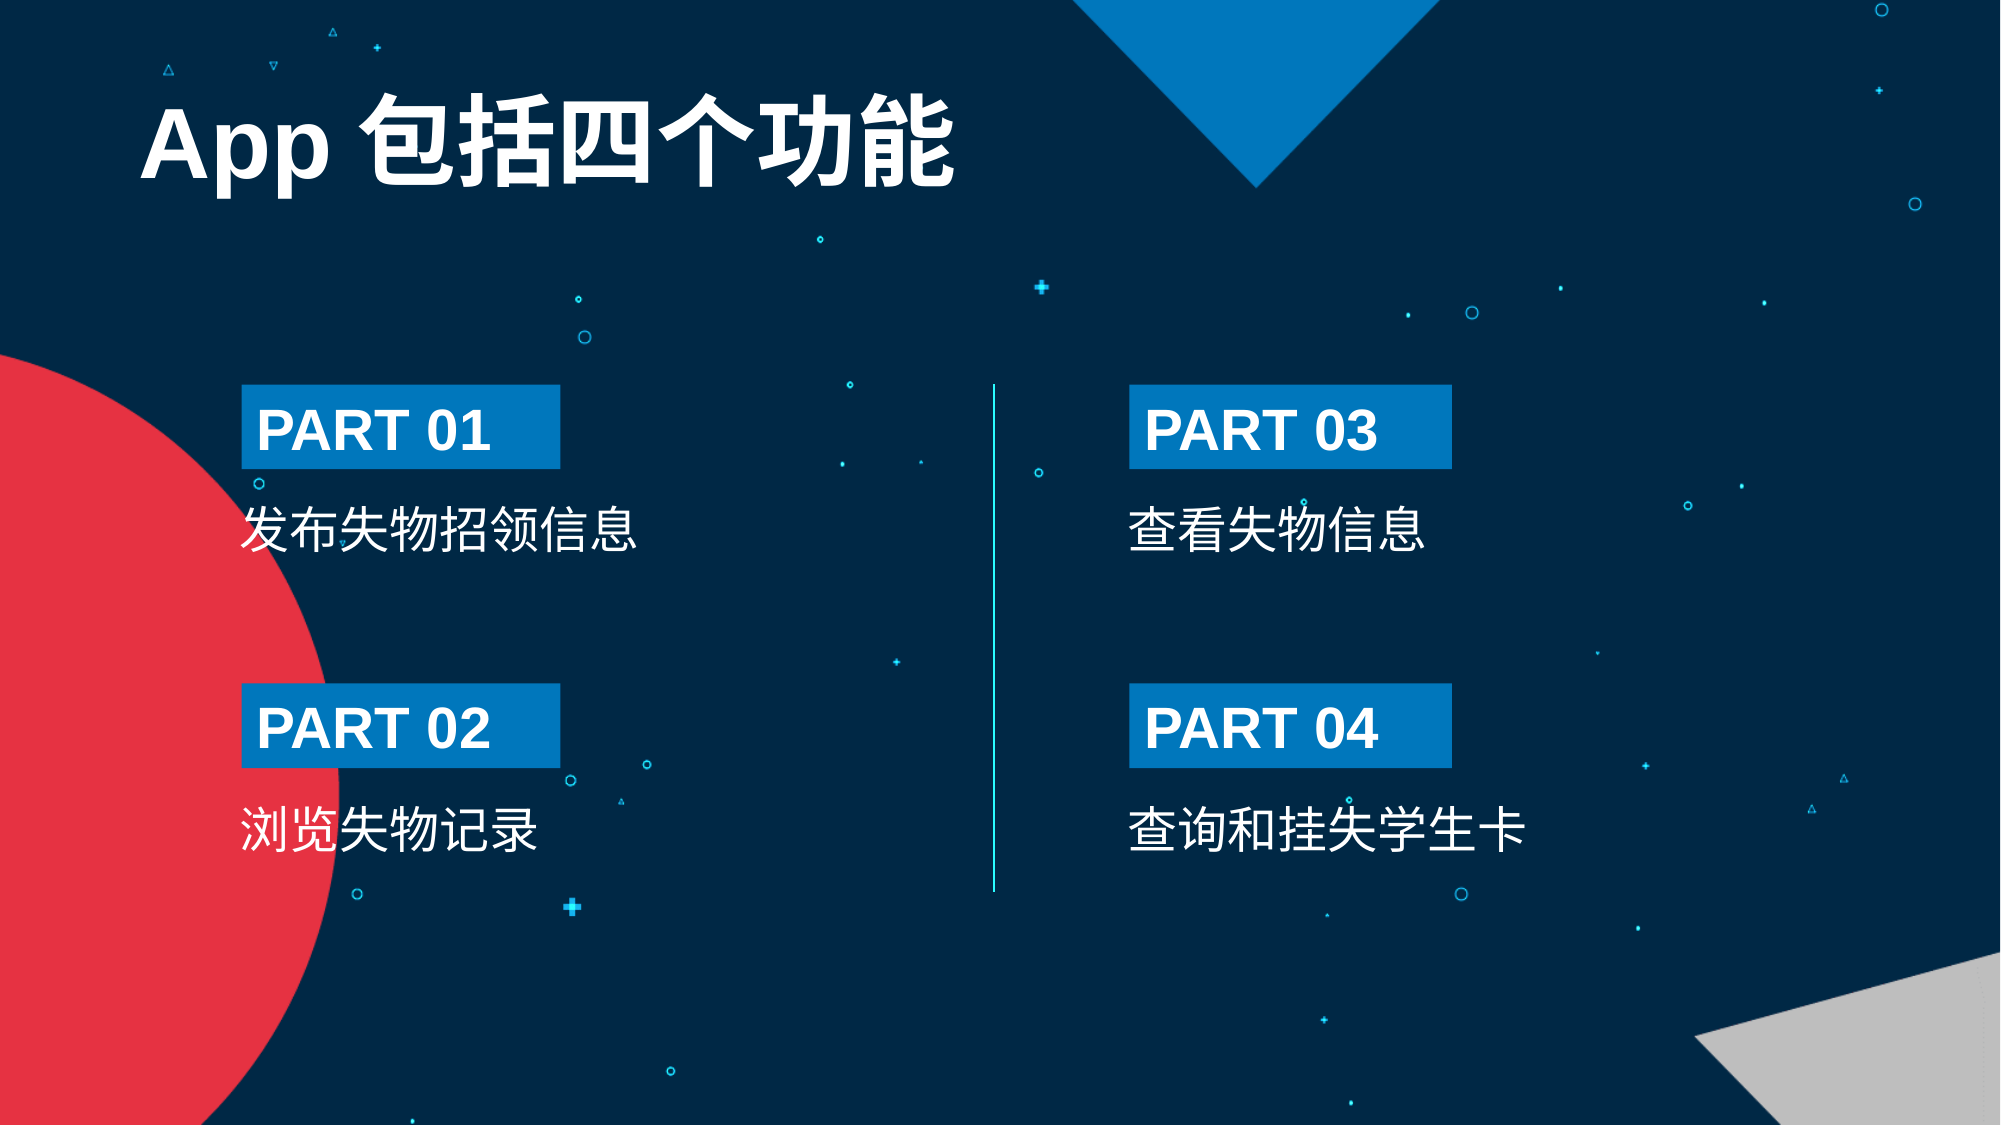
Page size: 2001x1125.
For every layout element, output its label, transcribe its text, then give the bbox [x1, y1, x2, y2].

text_box PART 03 [1129, 384, 1452, 470]
text_box PART 04 [1129, 683, 1452, 769]
text_box PART 02 [241, 683, 561, 769]
text_box 发布失物招领信息 [224, 473, 905, 566]
text_box 查看失物信息 [1112, 473, 1793, 566]
picture [0, 0, 2001, 1125]
text_box 浏览失物记录 [224, 773, 905, 867]
text_box App包括四个功能 [123, 71, 972, 206]
text_box PART 01 [241, 384, 561, 470]
text_box 查询和挂失学生卡 [1112, 773, 1793, 867]
